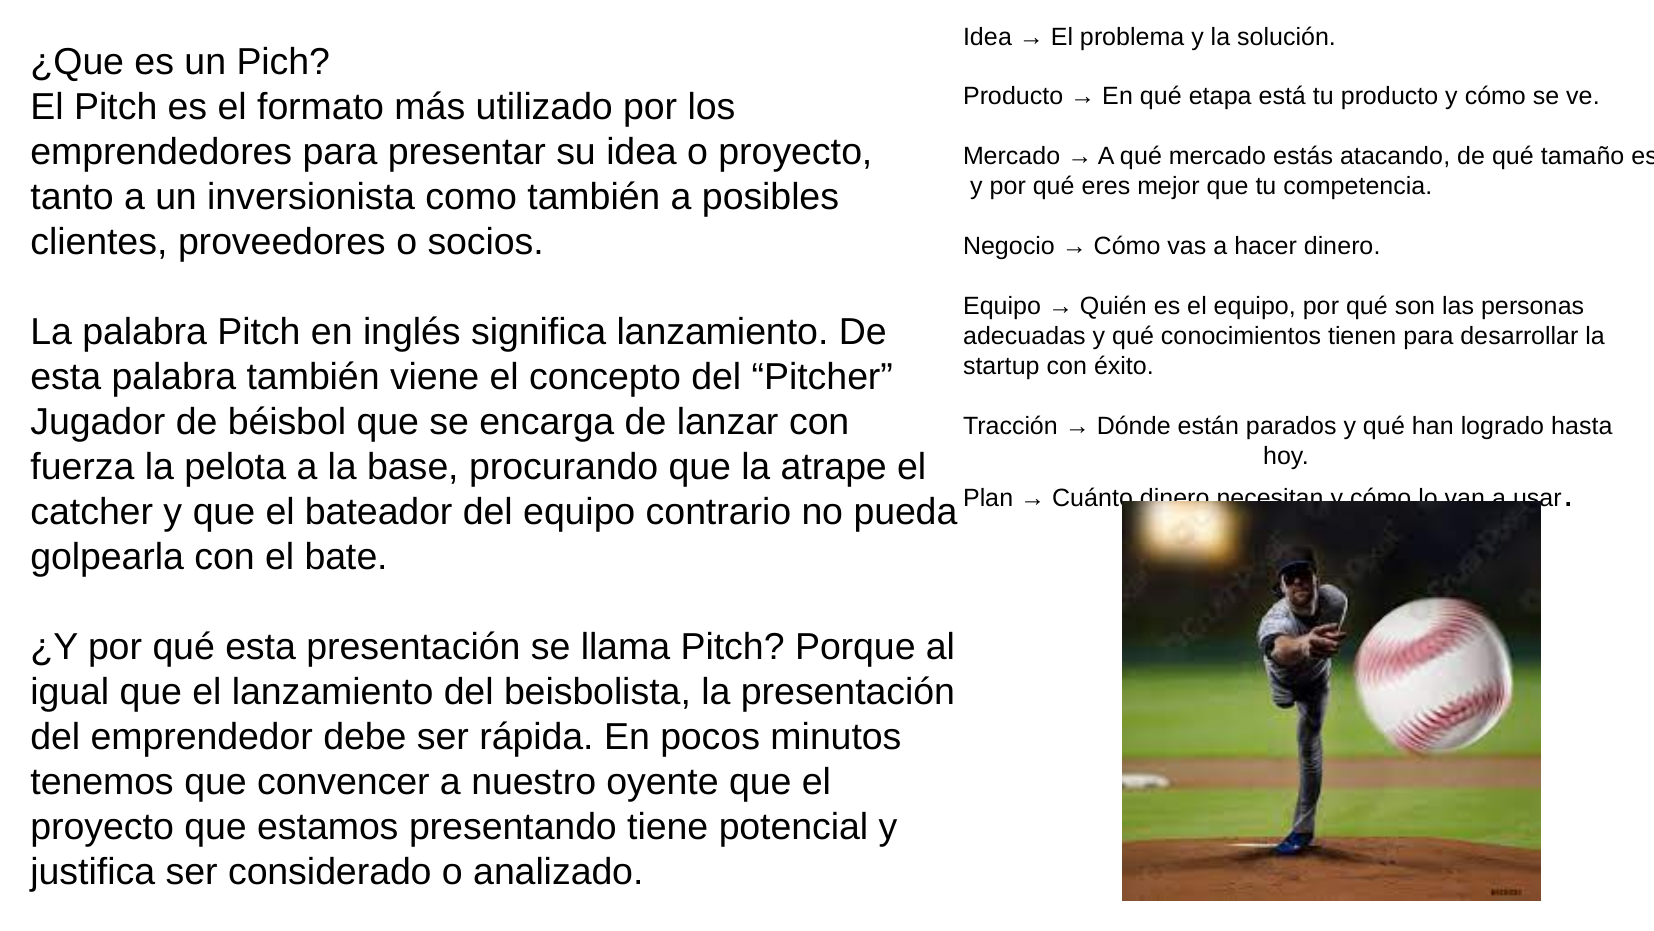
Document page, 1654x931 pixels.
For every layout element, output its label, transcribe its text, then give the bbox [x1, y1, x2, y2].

text_box Idea → El problema y la solución. Producto → En qué etapa está tu producto y cómo se ve. Mercado → A qué mercado estás atacando, de qué tamaño es y por qué eres mejor que tu competencia. Negocio → Cómo vas a hacer dinero. Equipo → Quién es el equipo, por qué son las personas adecuadas y qué conocimientos tienen para desarrollar la startup con éxito. Tracción → Dónde están parados y qué han logrado hasta hoy. Plan → Cuánto dinero necesitan y cómo lo van a usar. [948, 12, 1654, 532]
picture [1121, 501, 1541, 901]
text_box ¿Que es un Pich? El Pitch es el formato más utilizado por los emprendedores para presentar su idea o proyecto, tanto a un inversionista como también a posibles clientes, proveedores o socios. La palabra Pitch en inglés significa lanzamiento. De esta palabra también viene el concepto del “Pitcher” Jugador de béisbol que se encarga de lanzar con fuerza la pelota a la base, procurando que la atrape el catcher y que el bateador del equipo contrario no pueda golpearla con el bate. ¿Y por qué esta presentación se llama Pitch? Porque al igual que el lanzamiento del beisbolista, la presentación del emprendedor debe ser rápida. En pocos minutos tenemos que convencer a nuestro oyente que el proyecto que estamos presentando tiene potencial y justifica ser considerado o analizado. [15, 29, 975, 843]
